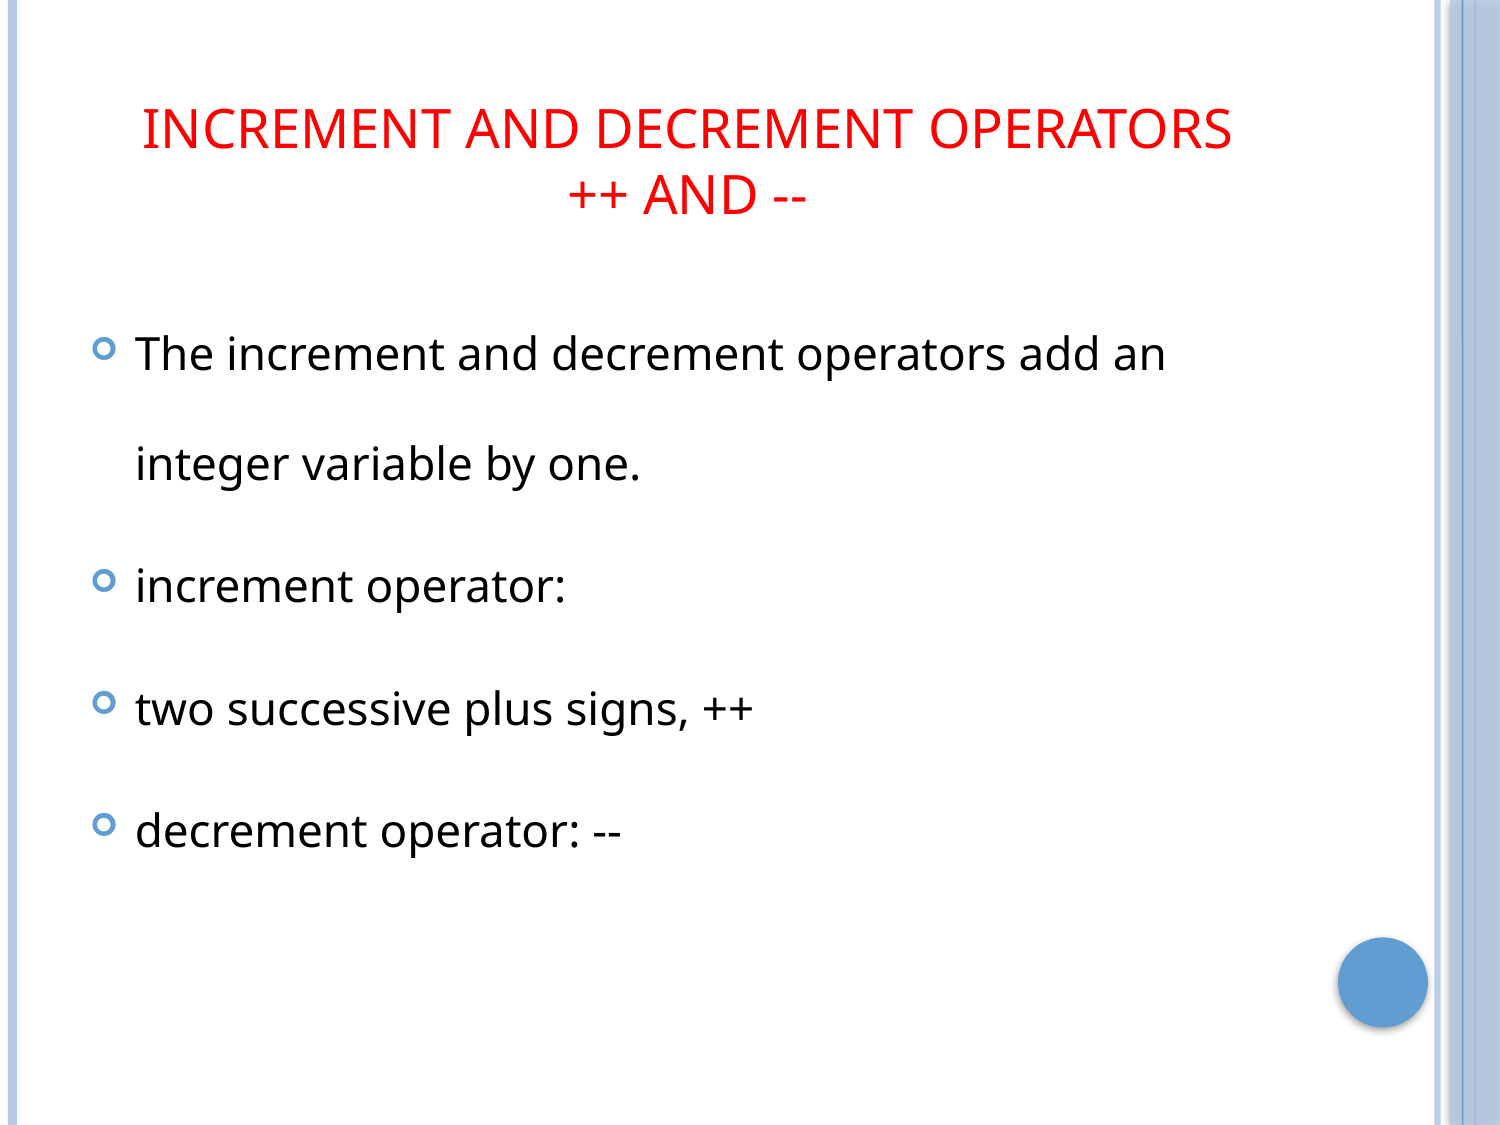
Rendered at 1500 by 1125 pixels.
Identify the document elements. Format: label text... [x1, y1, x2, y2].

list The increment and decrement operators add an integer variable by one. increment operator: two successive plus signs, ++ decrement operator: -- [75, 262, 1300, 1062]
title Increment and Decrement operators ++ and -- [75, 45, 1300, 233]
